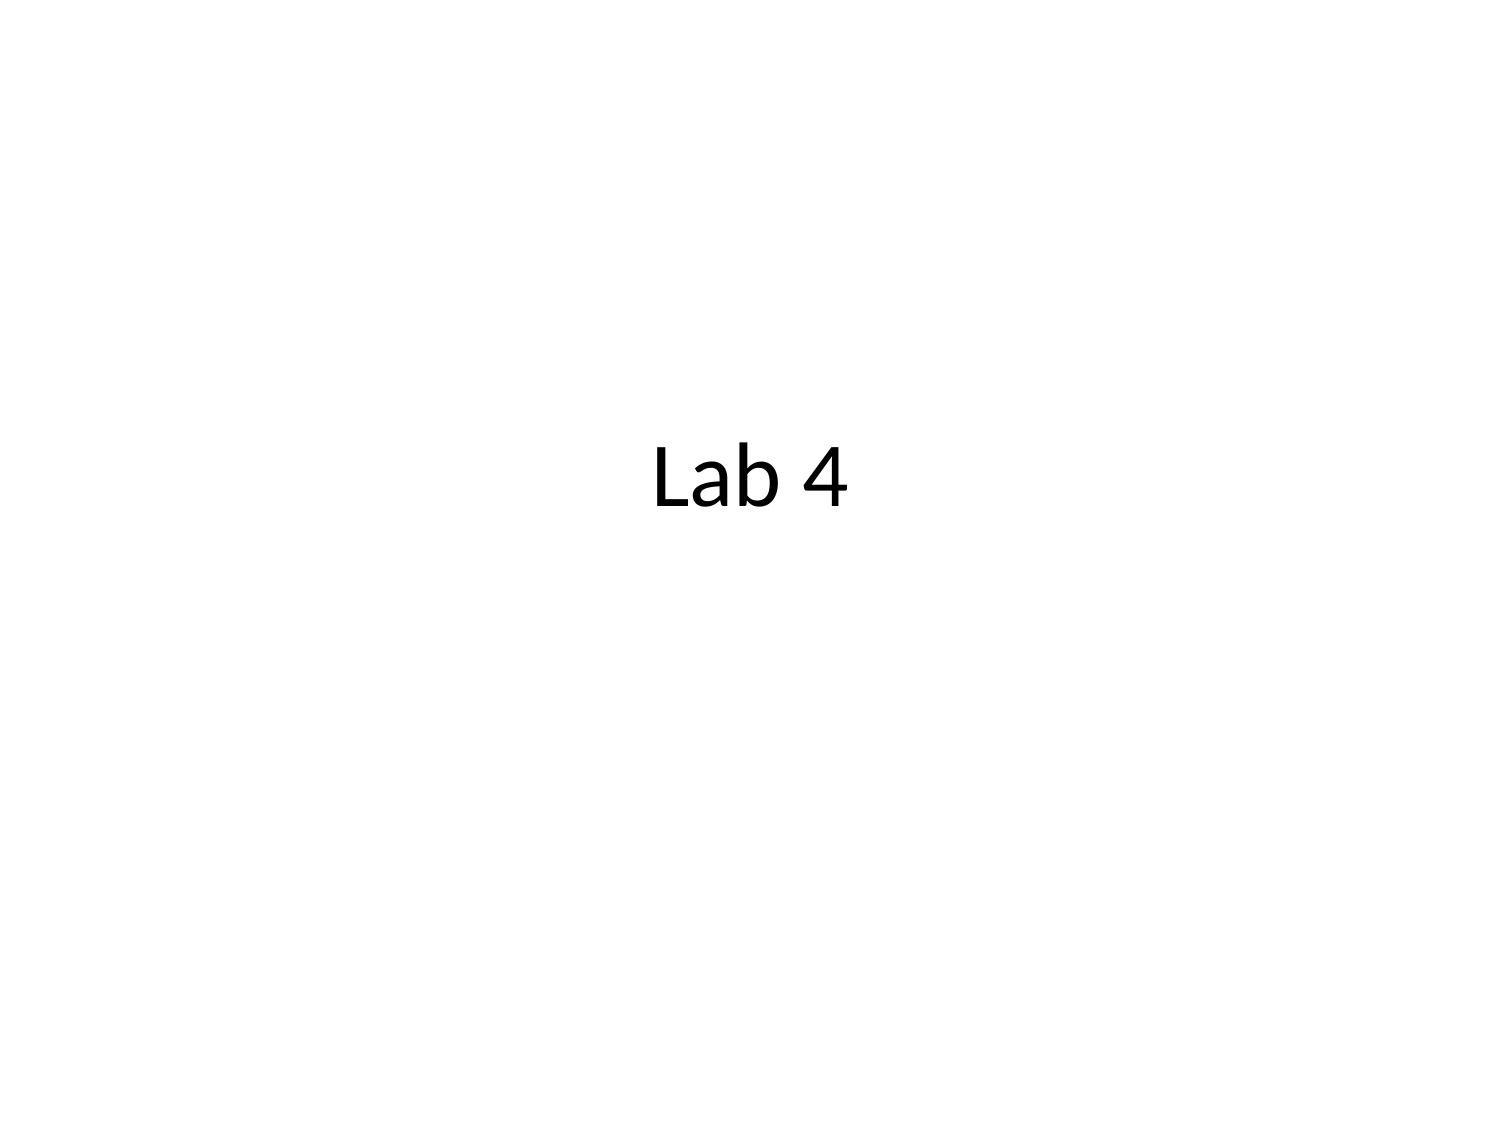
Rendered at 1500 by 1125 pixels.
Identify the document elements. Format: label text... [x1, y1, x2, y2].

title Lab 4 [112, 349, 1388, 591]
